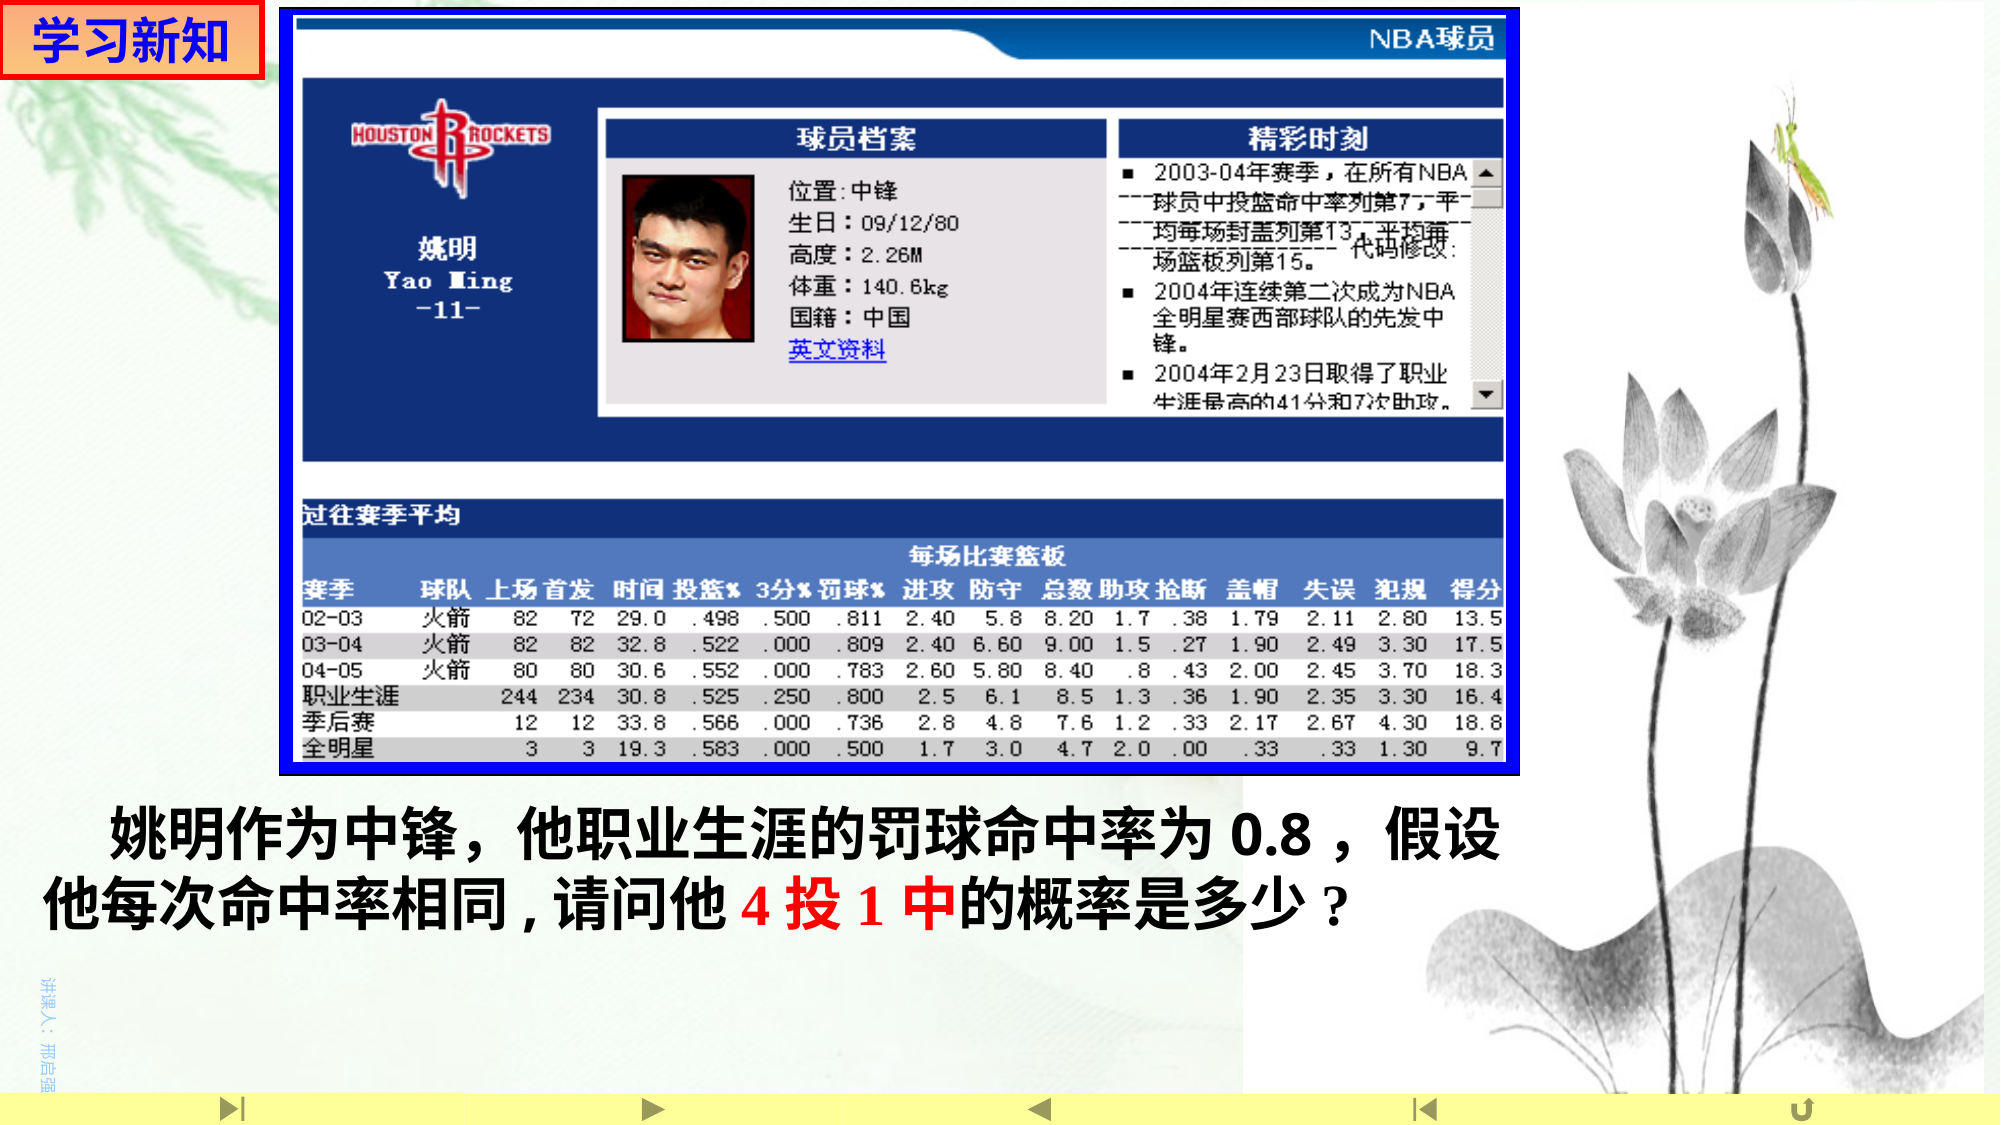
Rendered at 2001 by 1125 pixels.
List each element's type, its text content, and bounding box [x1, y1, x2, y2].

text_box 学习新知 [0, 2, 262, 77]
picture [0, 0, 2001, 1125]
text_box 姚明作为中锋，他职业生涯的罚球命中率为0.8，假设他每次命中率相同,请问他4投1中的概率是多少? [27, 789, 1243, 945]
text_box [279, 7, 1520, 776]
